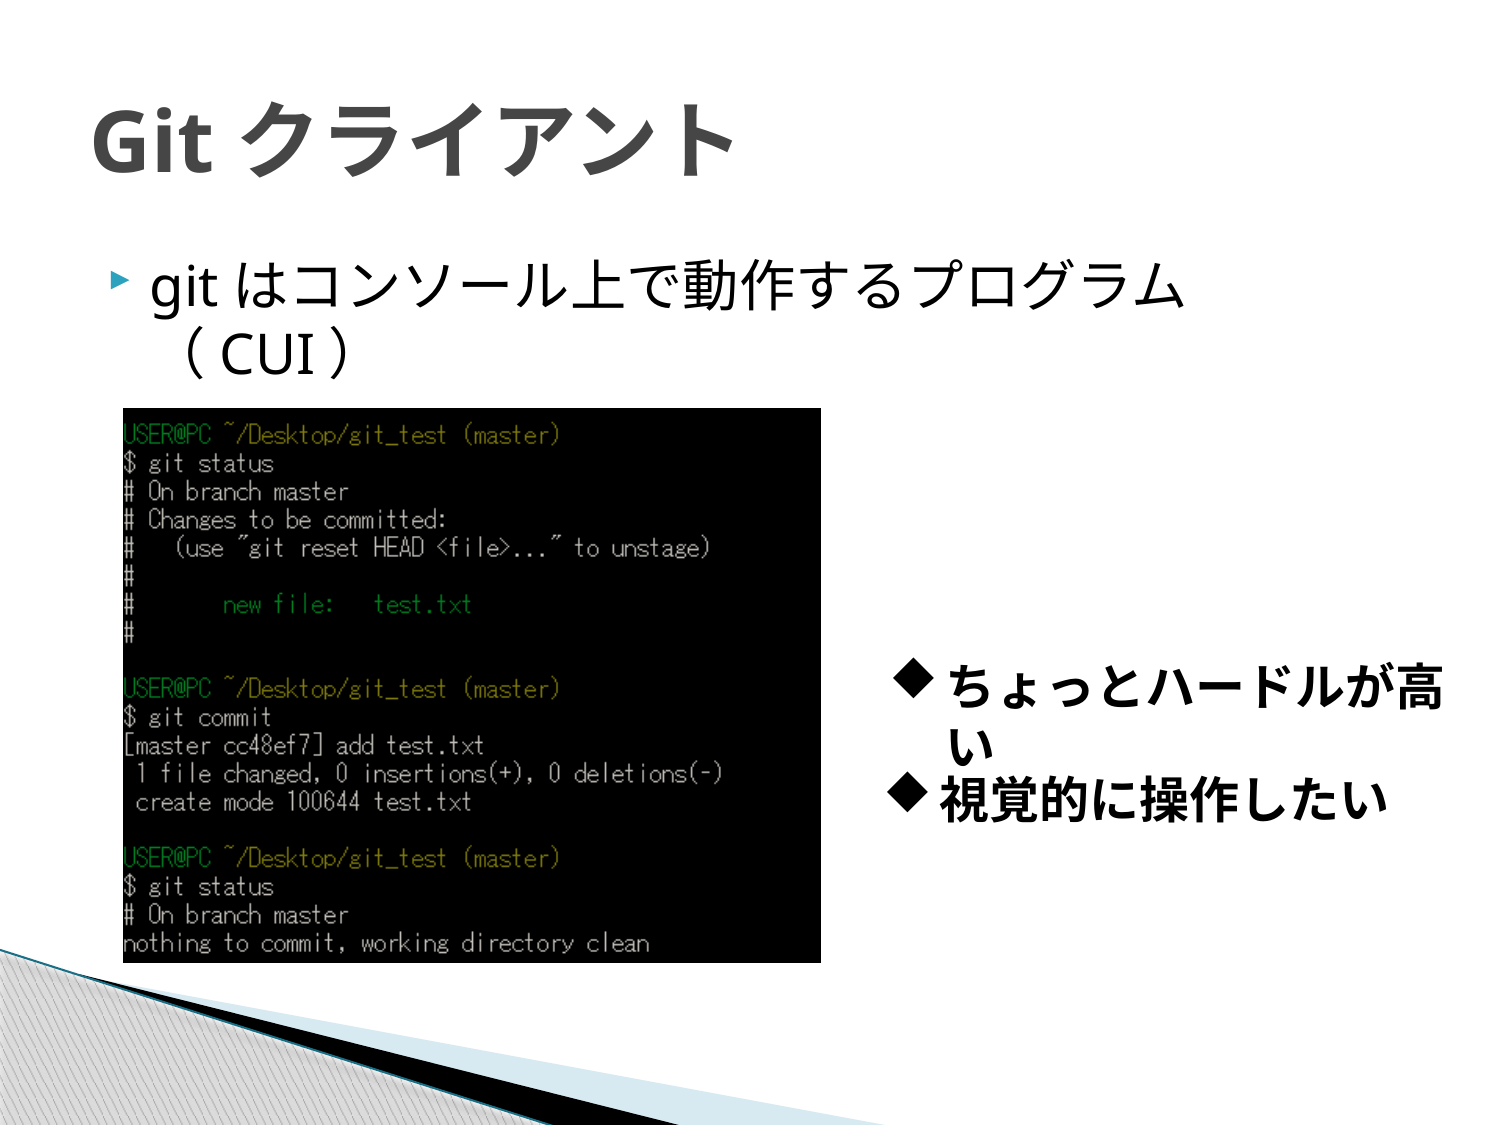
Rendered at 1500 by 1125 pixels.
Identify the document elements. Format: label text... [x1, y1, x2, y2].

title Gitクライアント [75, 45, 1425, 233]
text_box 視覚的に操作したい [868, 760, 1404, 836]
text_box ちょっとハードルが高い [873, 647, 1500, 783]
list gitはコンソール上で動作するプログラム（CUI） [75, 243, 1425, 986]
picture [123, 408, 822, 963]
